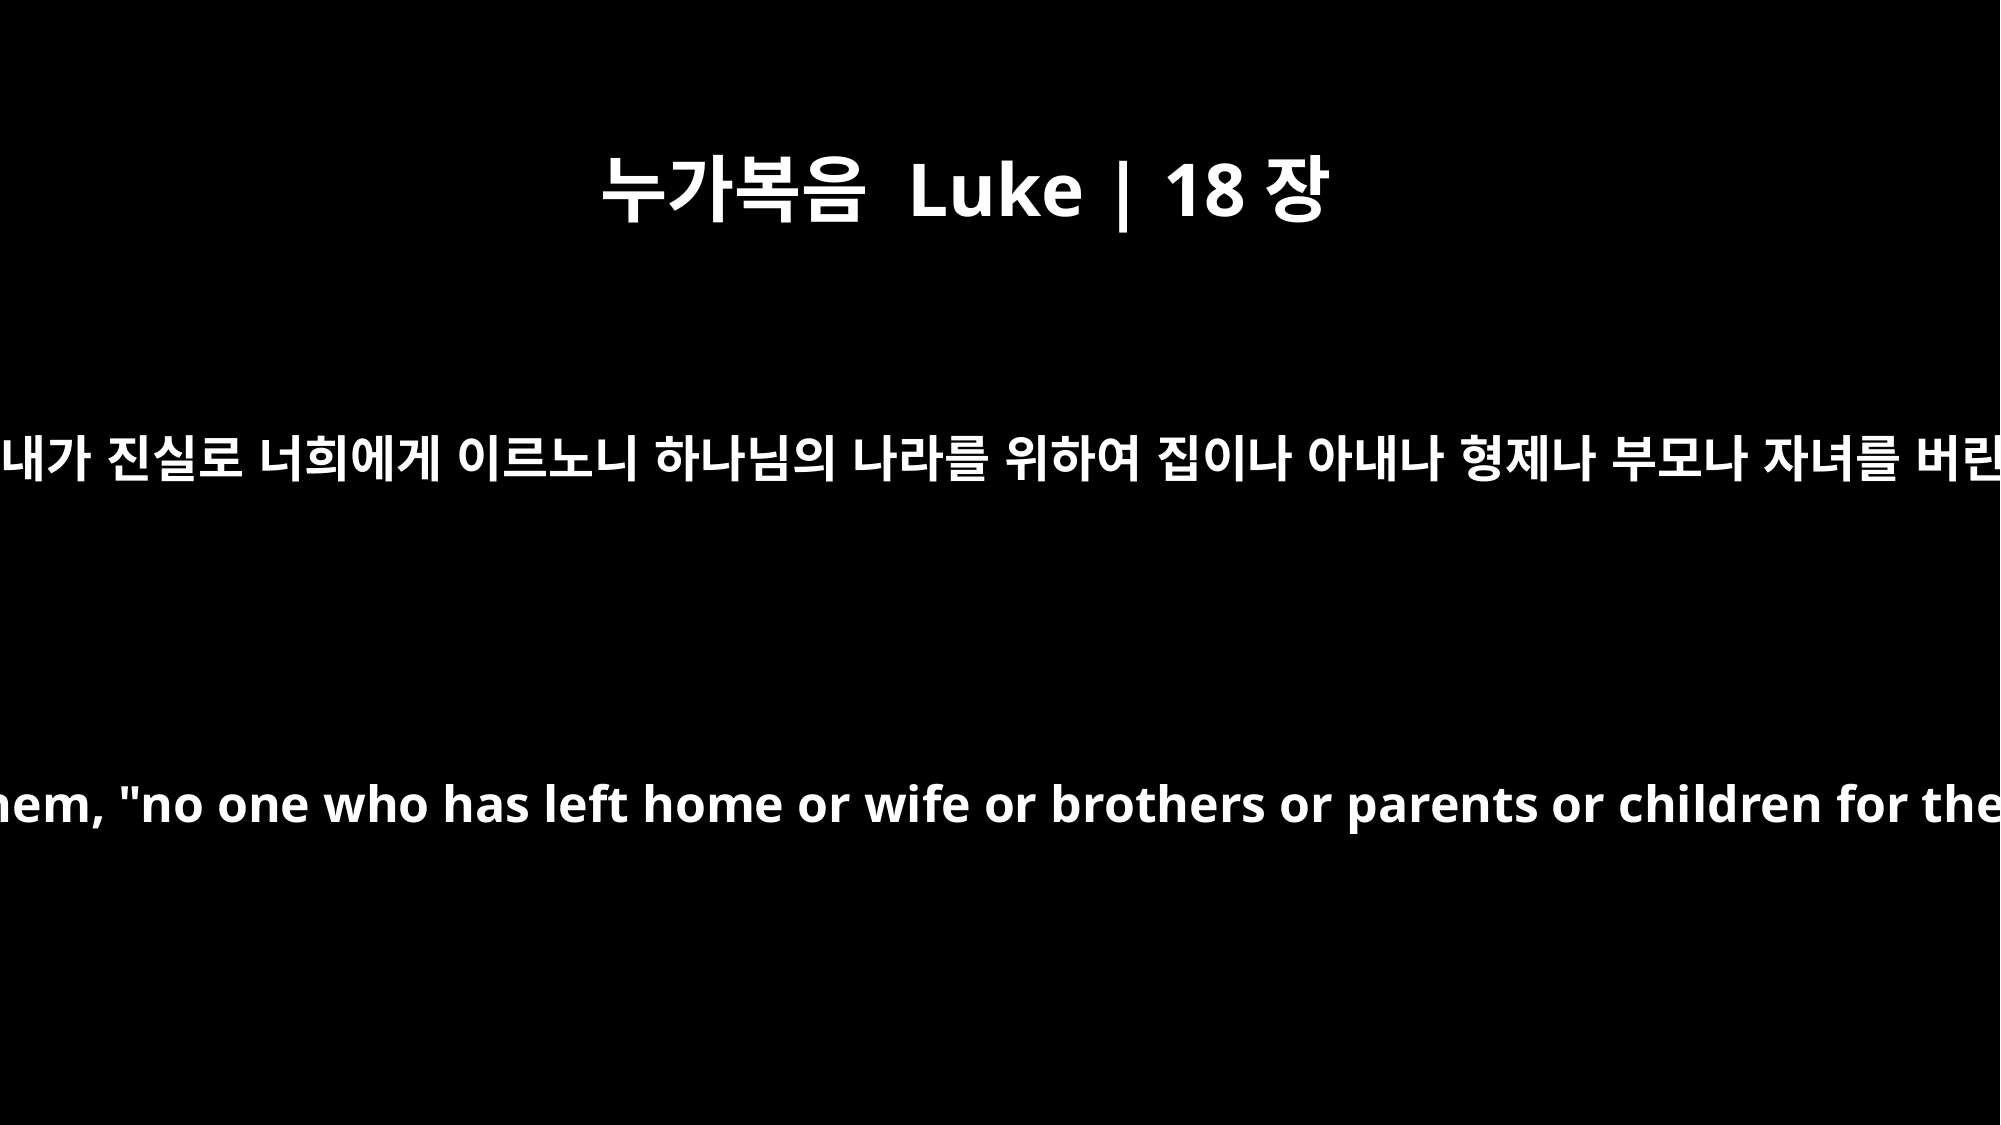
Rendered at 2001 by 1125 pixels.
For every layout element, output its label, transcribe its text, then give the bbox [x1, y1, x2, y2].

text_box "I tell you the truth," Jesus said to them, "no one who has left home or wife or brothers or parents or children for the sake of the kingdom of God [0, 764, 2000, 840]
text_box 29 이르시되 내가 진실로 너희에게 이르노니 하나님의 나라를 위하여 집이나 아내나 형제나 부모나 자녀를 버린 자는 [0, 359, 2000, 495]
text_box 누가복음 Luke | 18장 [585, 136, 1347, 239]
